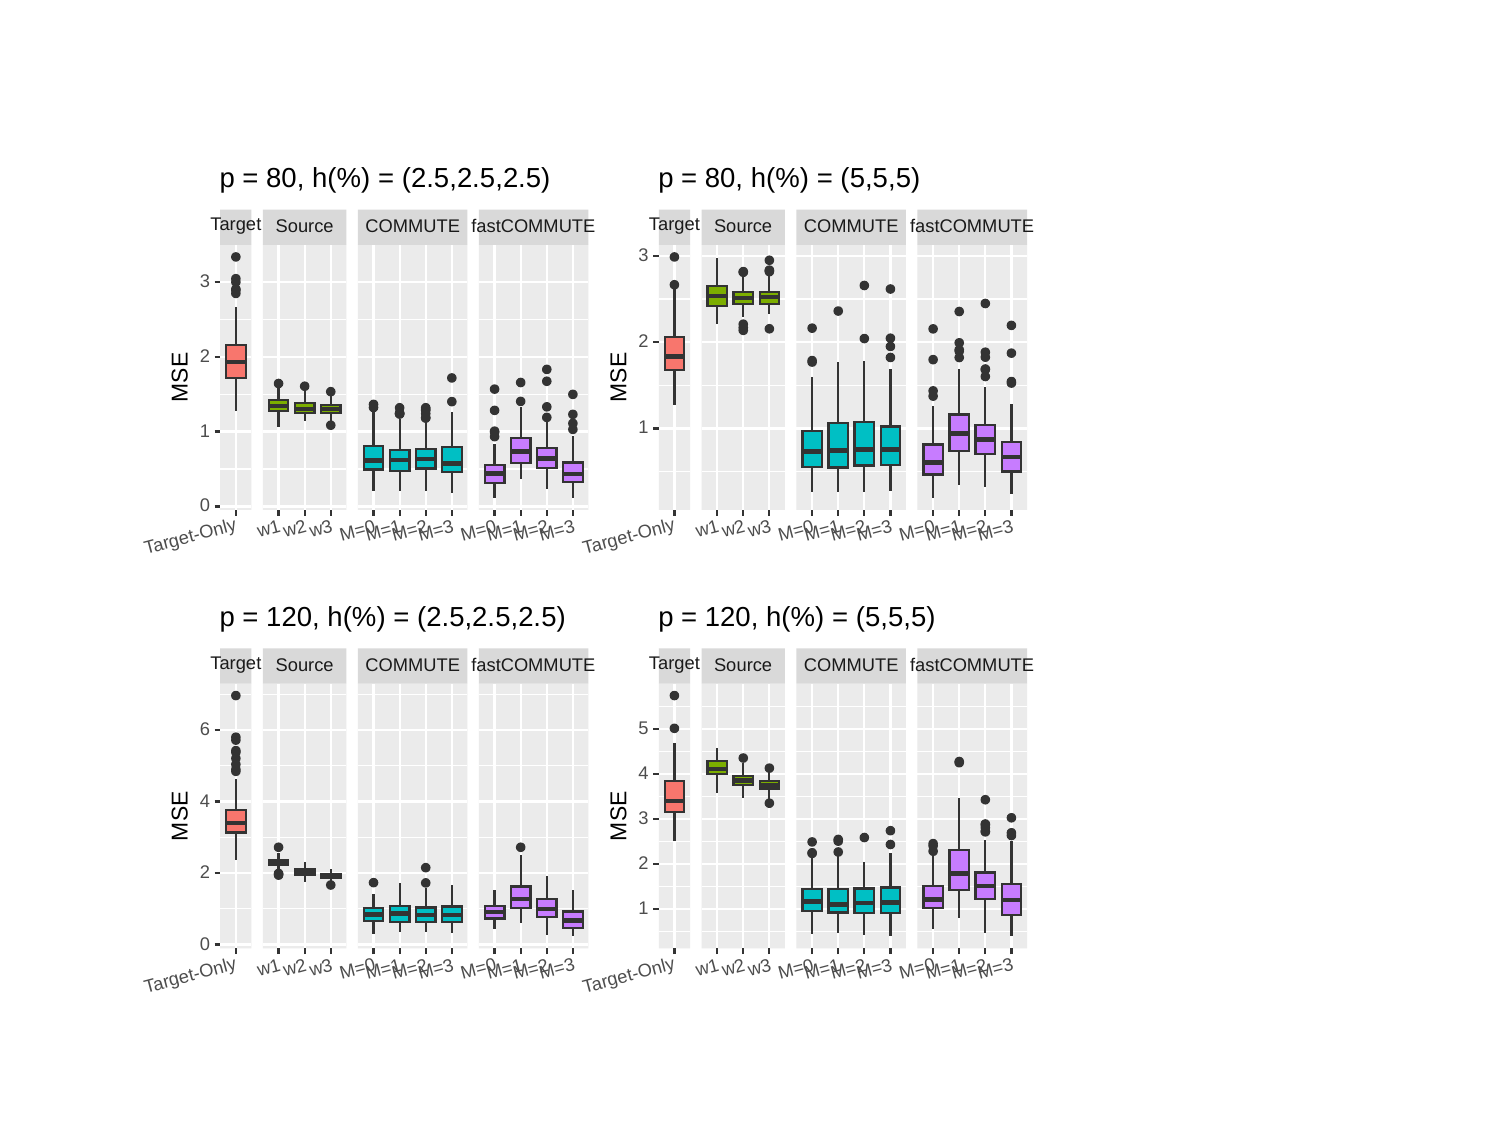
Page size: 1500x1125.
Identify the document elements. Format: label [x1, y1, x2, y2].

text_box [149, 149, 1051, 1051]
